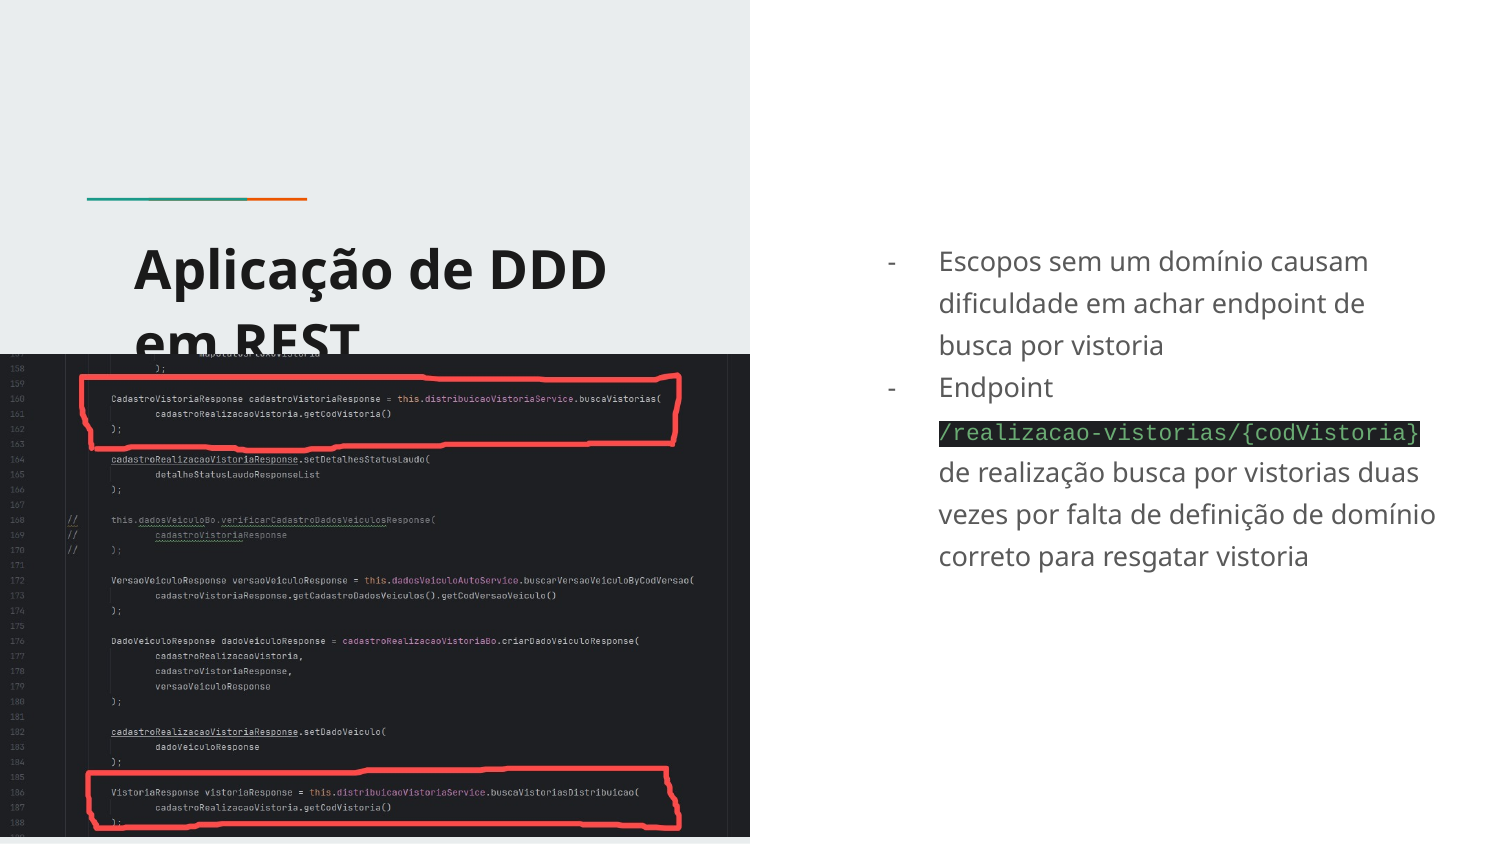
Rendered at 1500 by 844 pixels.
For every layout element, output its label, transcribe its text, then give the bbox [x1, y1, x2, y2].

picture [0, 353, 751, 838]
title Aplicação de DDD em REST [119, 216, 662, 352]
list Escopos sem um domínio causam dificuldade em achar endpoint de busca por vistoria Endpoint /realizacao-vistorias/{codVistoria} de realização busca por vistorias duas vezes por falta de definição de domínio correto para resgatar vistoria [848, 221, 1453, 719]
